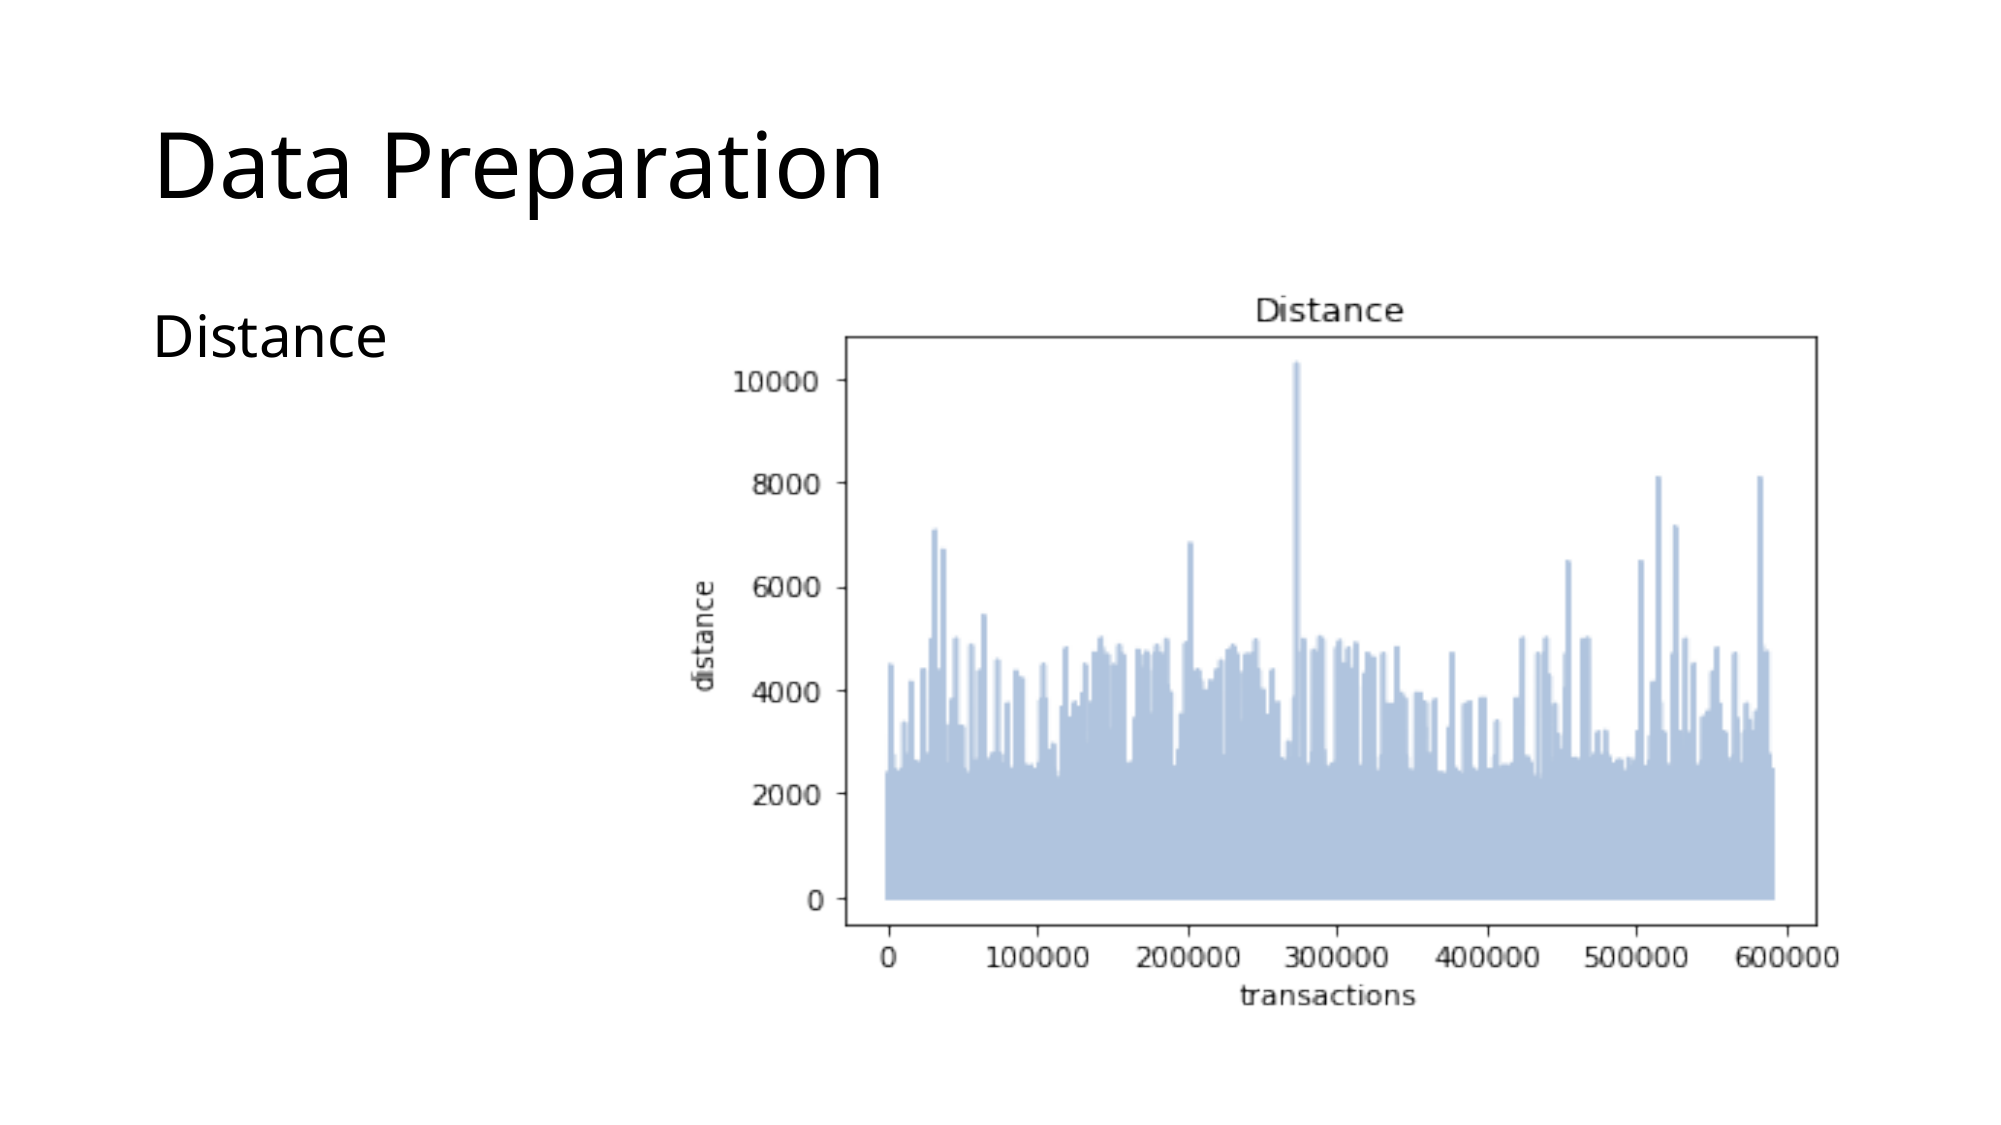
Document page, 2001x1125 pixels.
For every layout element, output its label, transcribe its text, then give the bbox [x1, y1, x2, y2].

picture [671, 277, 1863, 1028]
list Distance [137, 299, 671, 1014]
title Data Preparation [137, 59, 1863, 278]
